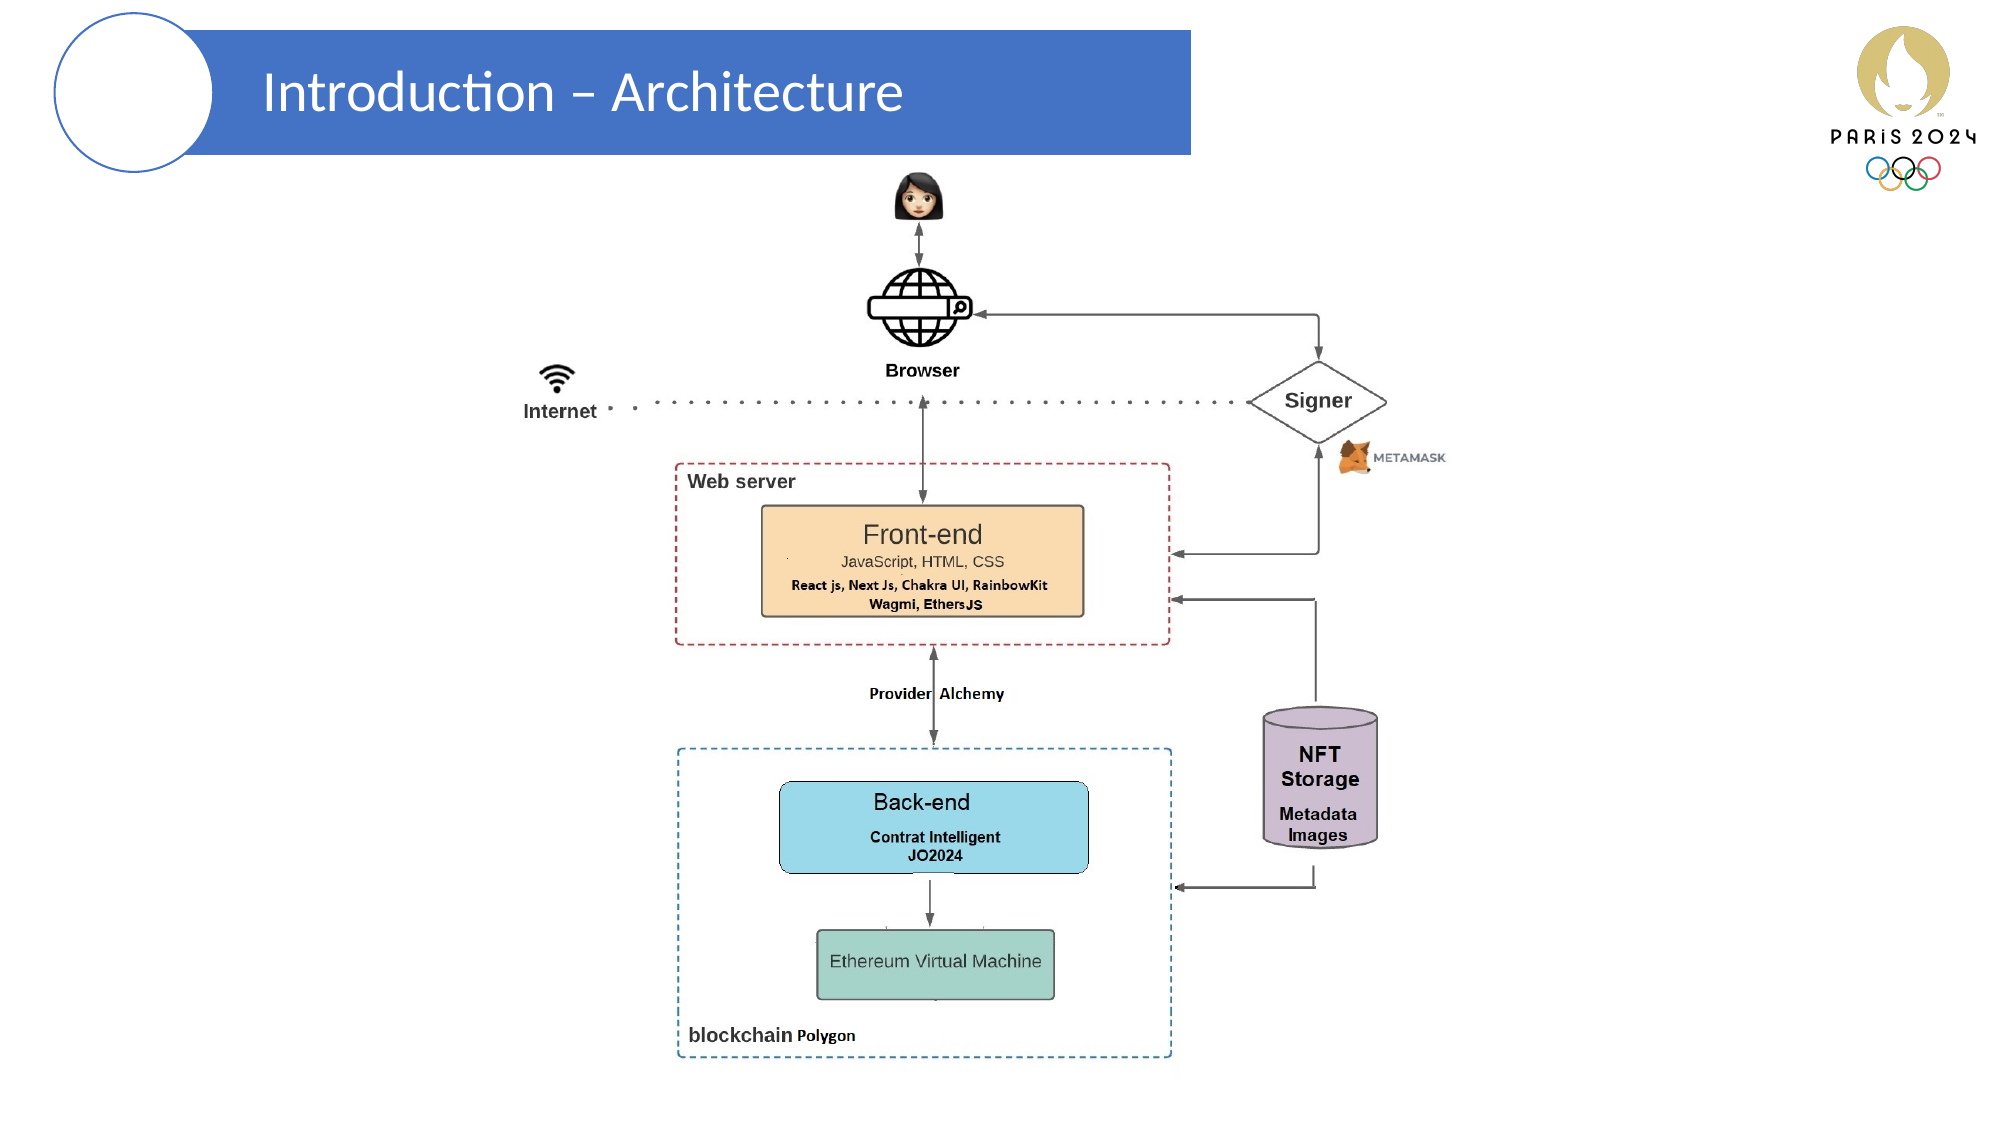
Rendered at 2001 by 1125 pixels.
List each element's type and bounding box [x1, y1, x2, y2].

picture [1827, 22, 1980, 196]
picture [496, 159, 1474, 1087]
text_box [53, 12, 184, 173]
text_box [161, 29, 1192, 157]
